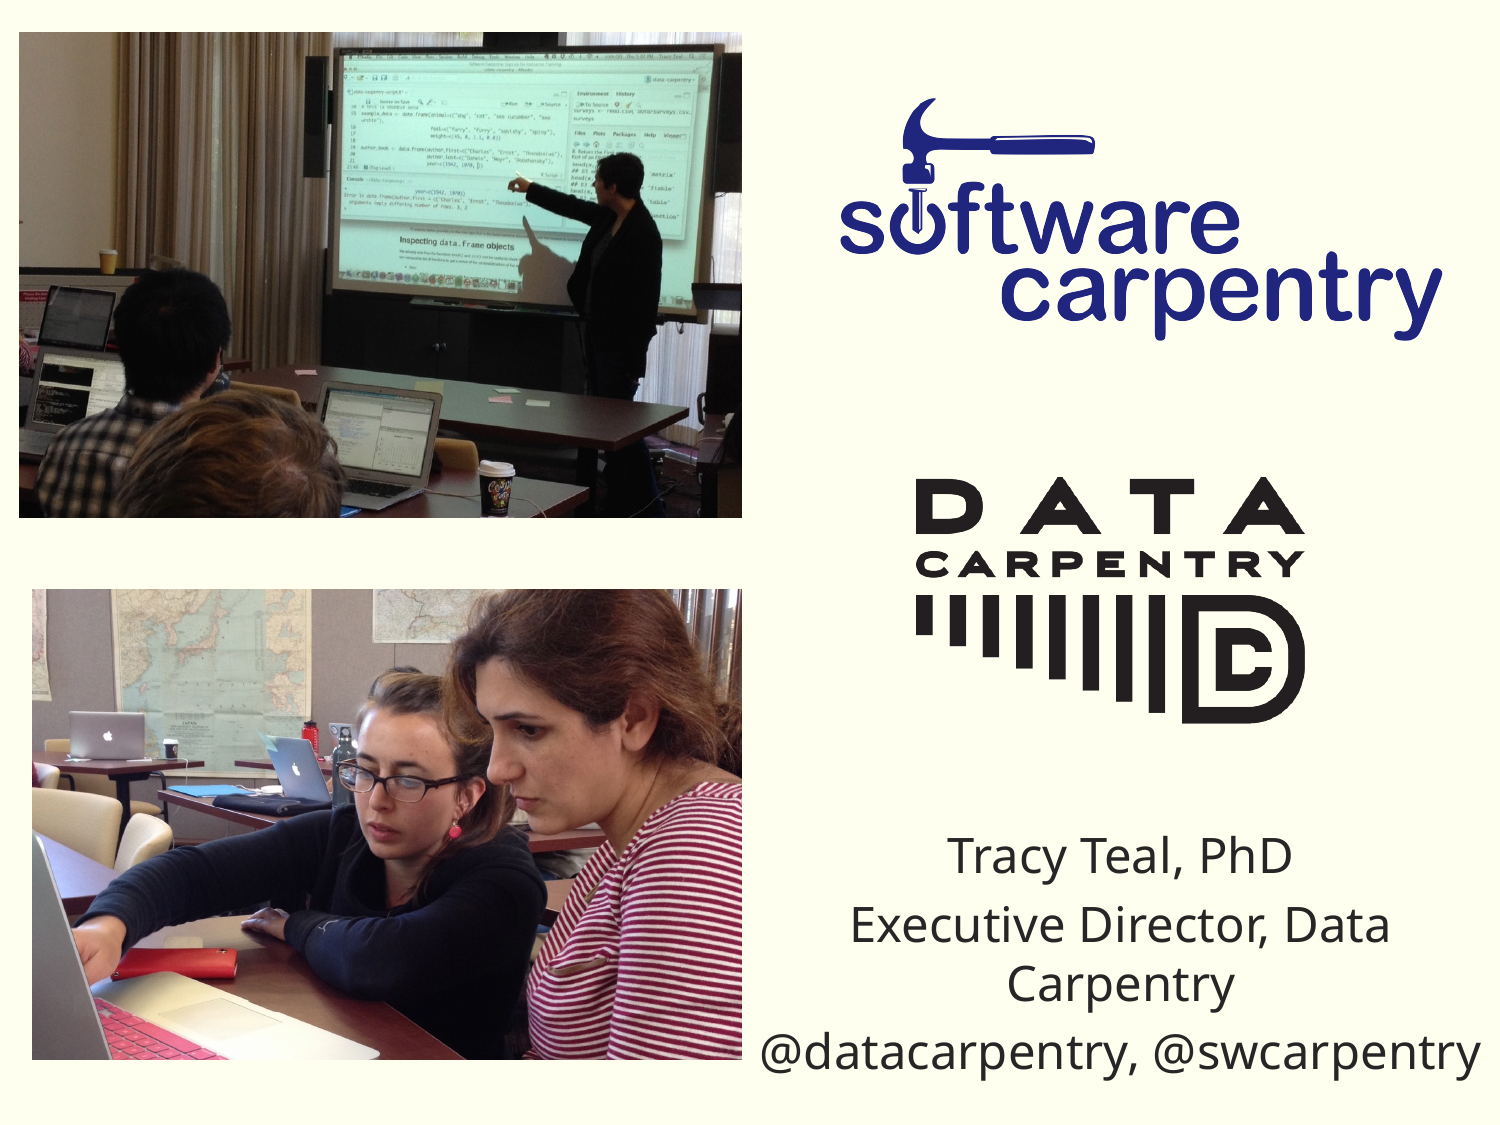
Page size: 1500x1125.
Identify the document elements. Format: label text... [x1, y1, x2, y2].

subtitle Tracy Teal, PhD Executive Director, Data Carpentry @datacarpentry, @swcarpentry [741, 817, 1500, 1105]
picture [18, 32, 743, 518]
picture [838, 95, 1452, 344]
picture [916, 477, 1310, 725]
picture [32, 588, 743, 1061]
